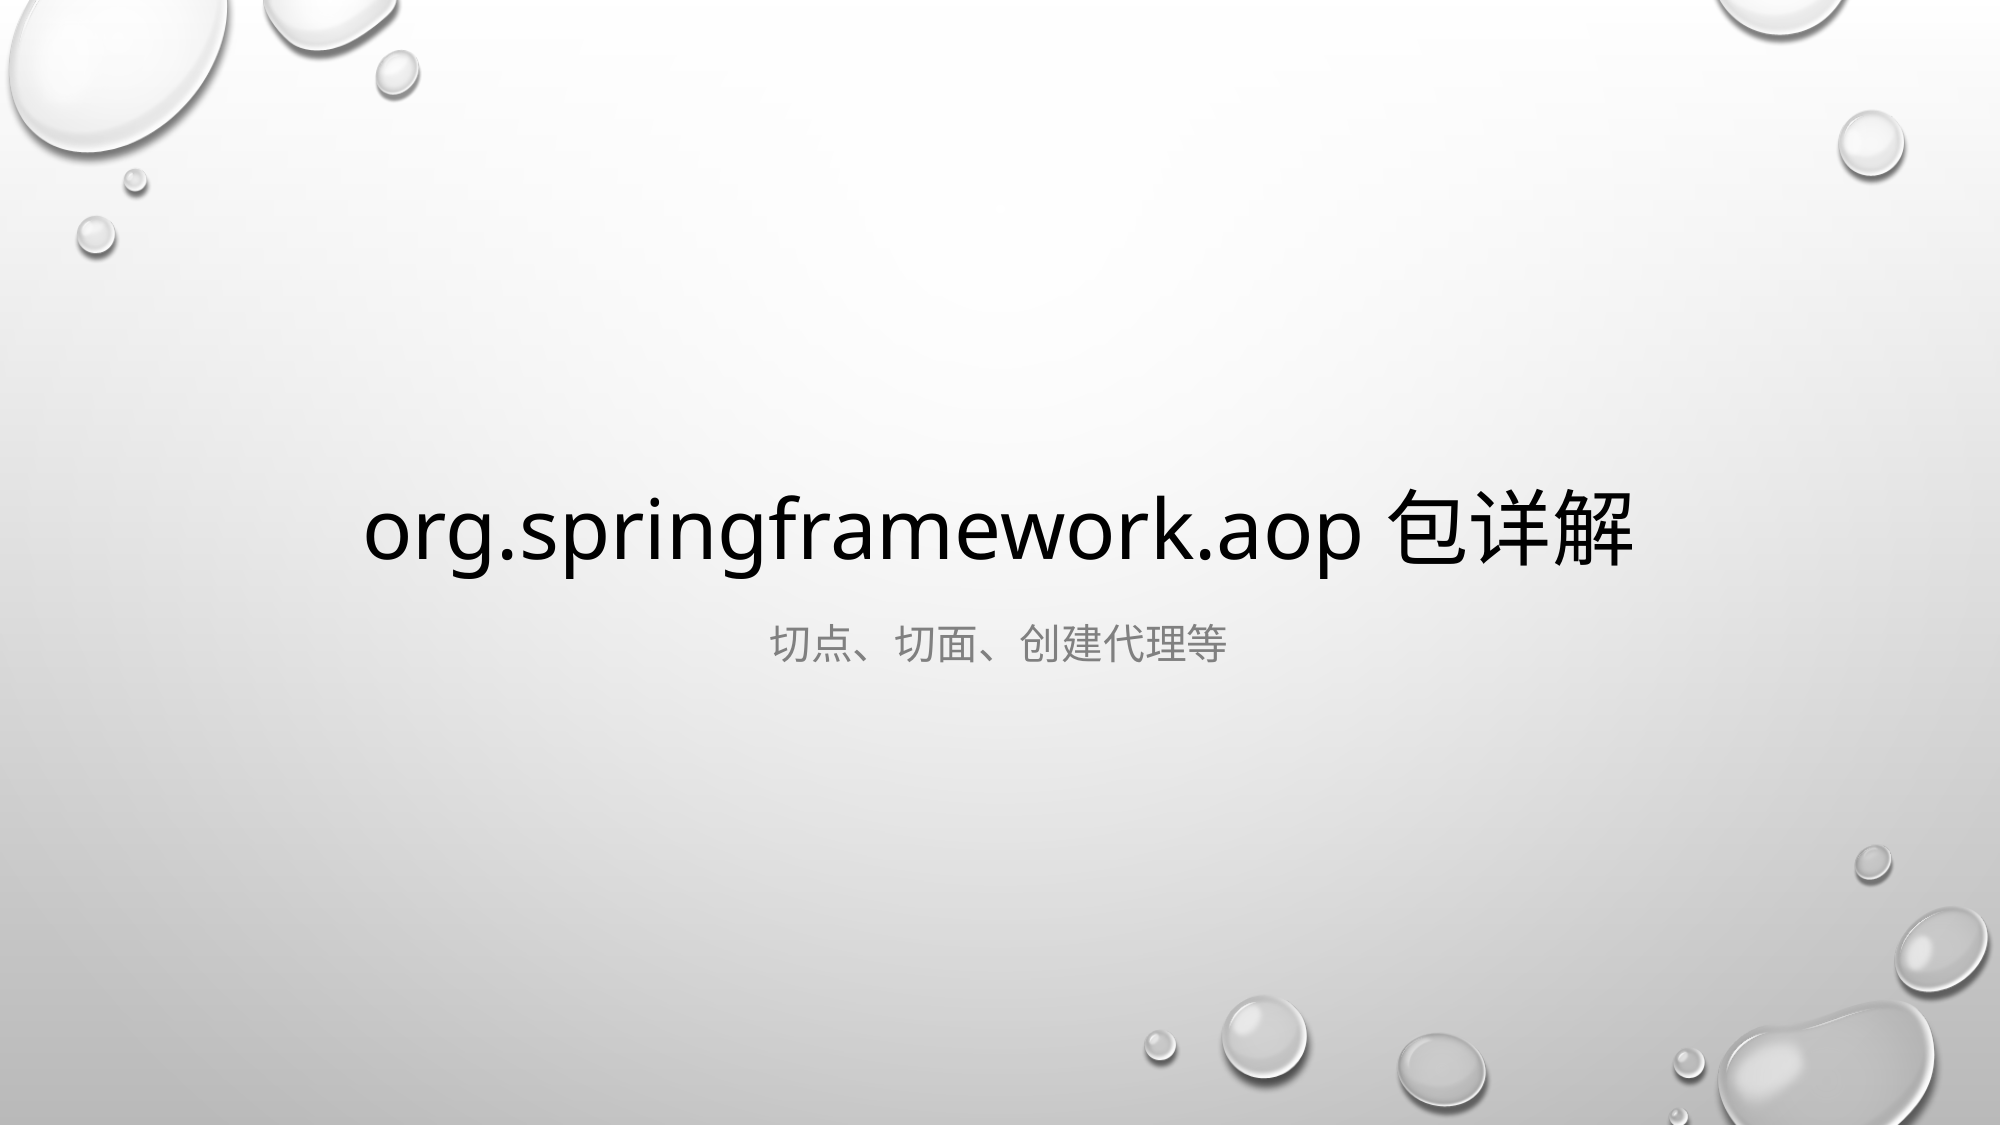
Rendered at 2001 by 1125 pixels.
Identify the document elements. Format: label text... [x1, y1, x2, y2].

title org.springframework.aop包详解 [149, 135, 1848, 585]
picture [0, 0, 2000, 1125]
list 切点、切面、创建代理等 [149, 600, 1848, 825]
